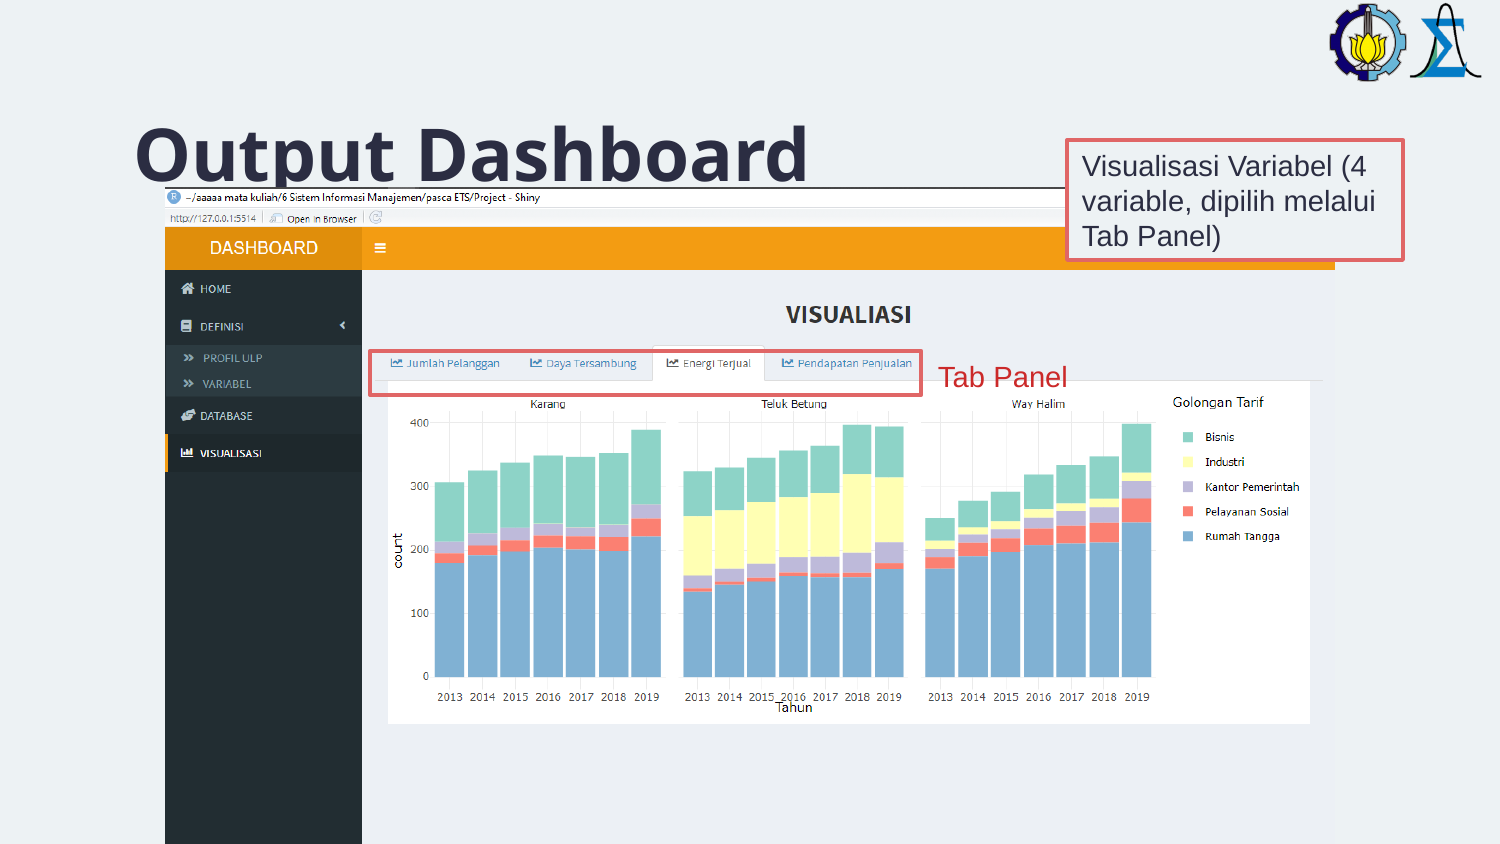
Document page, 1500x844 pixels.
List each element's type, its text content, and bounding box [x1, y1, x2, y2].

title Output Dashboard [118, 93, 888, 188]
picture [165, 186, 1335, 844]
text_box Visualisasi Variabel (4 variable, dipilih melalui Tab Panel) [1065, 138, 1405, 262]
picture [1328, 0, 1486, 82]
